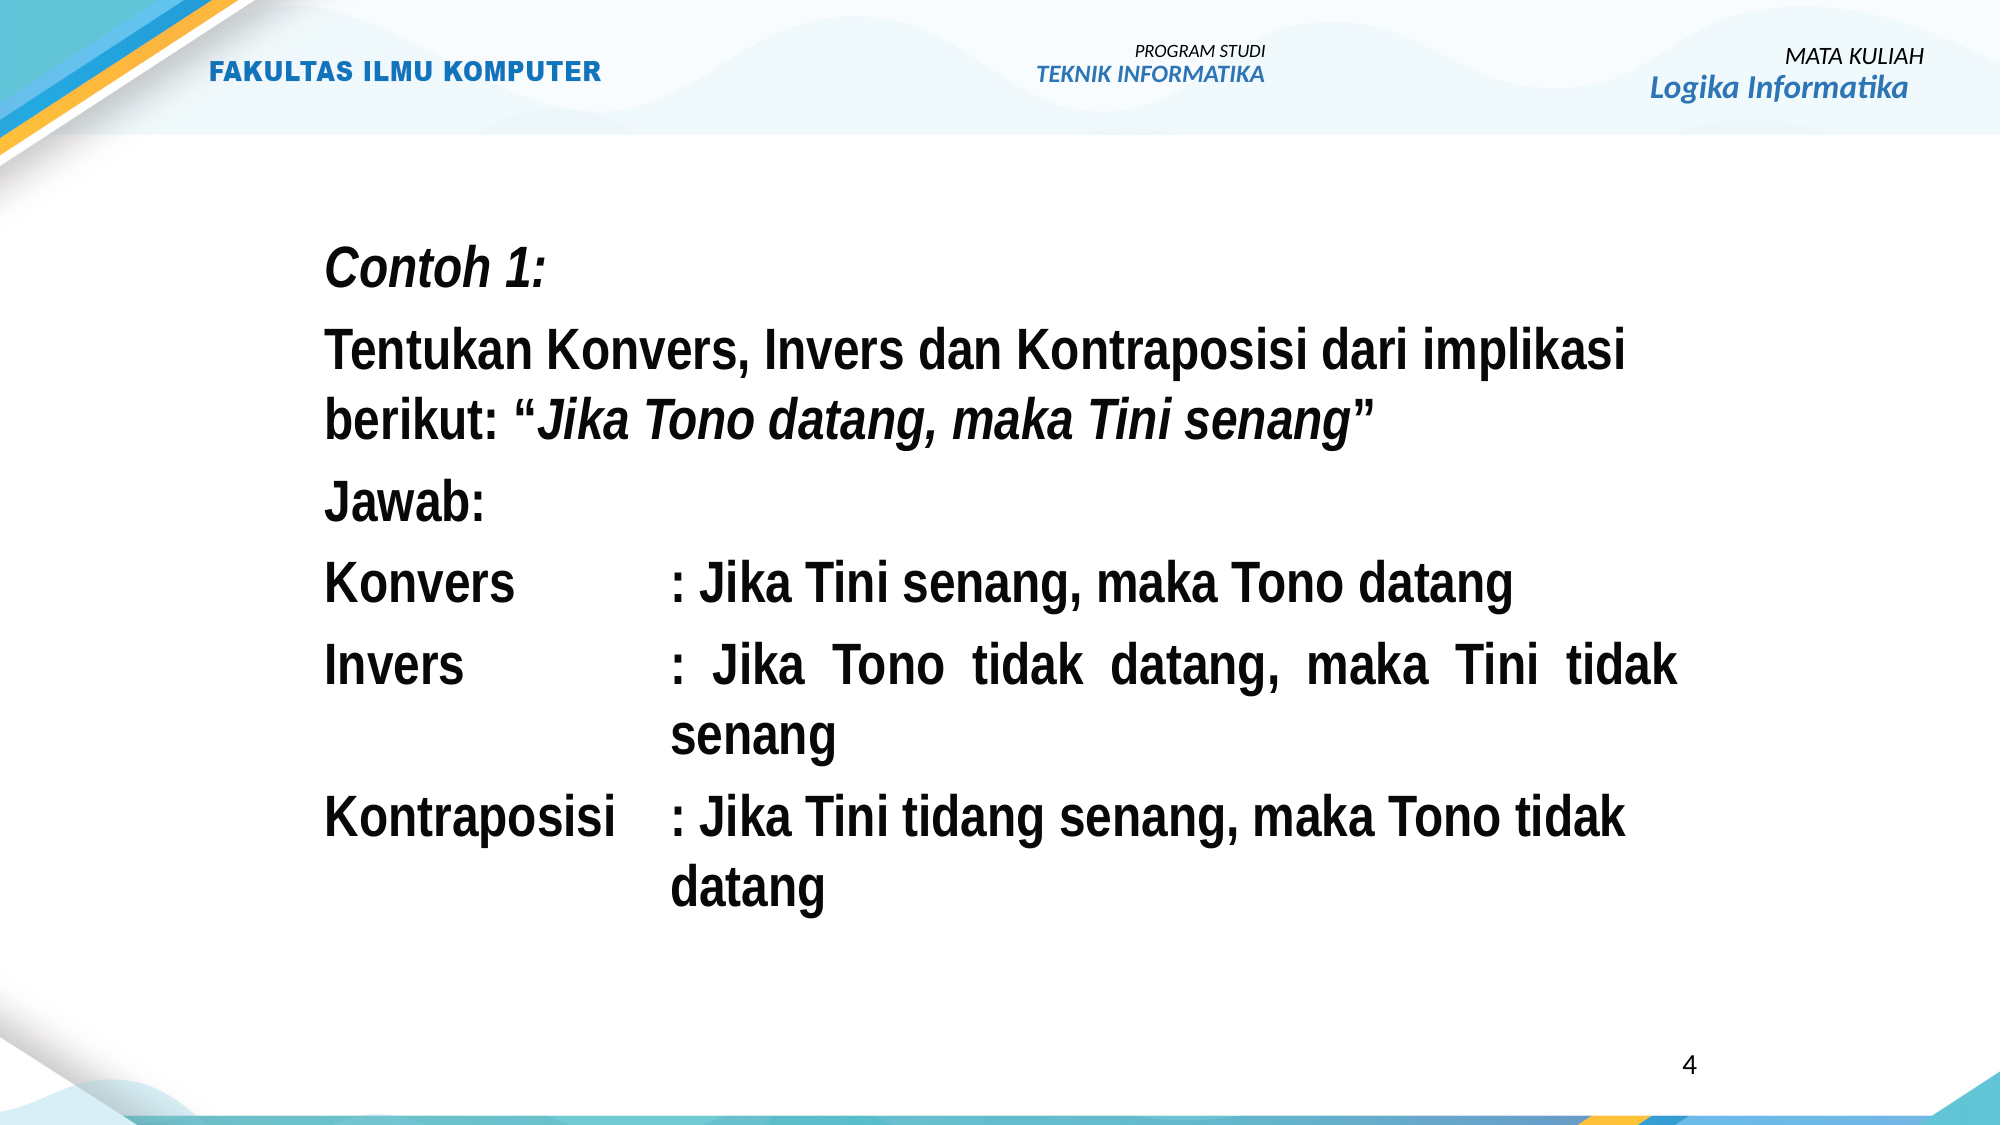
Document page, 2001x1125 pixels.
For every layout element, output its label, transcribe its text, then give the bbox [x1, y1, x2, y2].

text_box Contoh 1: Tentukan Konvers, Invers dan Kontraposisi dari implikasi berikut: “Jika Tono datang, maka Tini senang” Jawab: Konvers : Jika Tini senang, maka Tono datang Invers : Jika Tono tidak datang, maka Tini tidak senang Kontraposisi : Jika Tini tidang senang, maka Tono tidak datang [309, 221, 1694, 1023]
picture [0, 0, 2000, 1125]
text_box MATA KULIAH Logika Informatika [1374, 35, 1940, 147]
text_box PROGRAM STUDI TEKNIK INFORMATIKA [904, 33, 1281, 118]
text_box 4 [1399, 1024, 1713, 1100]
